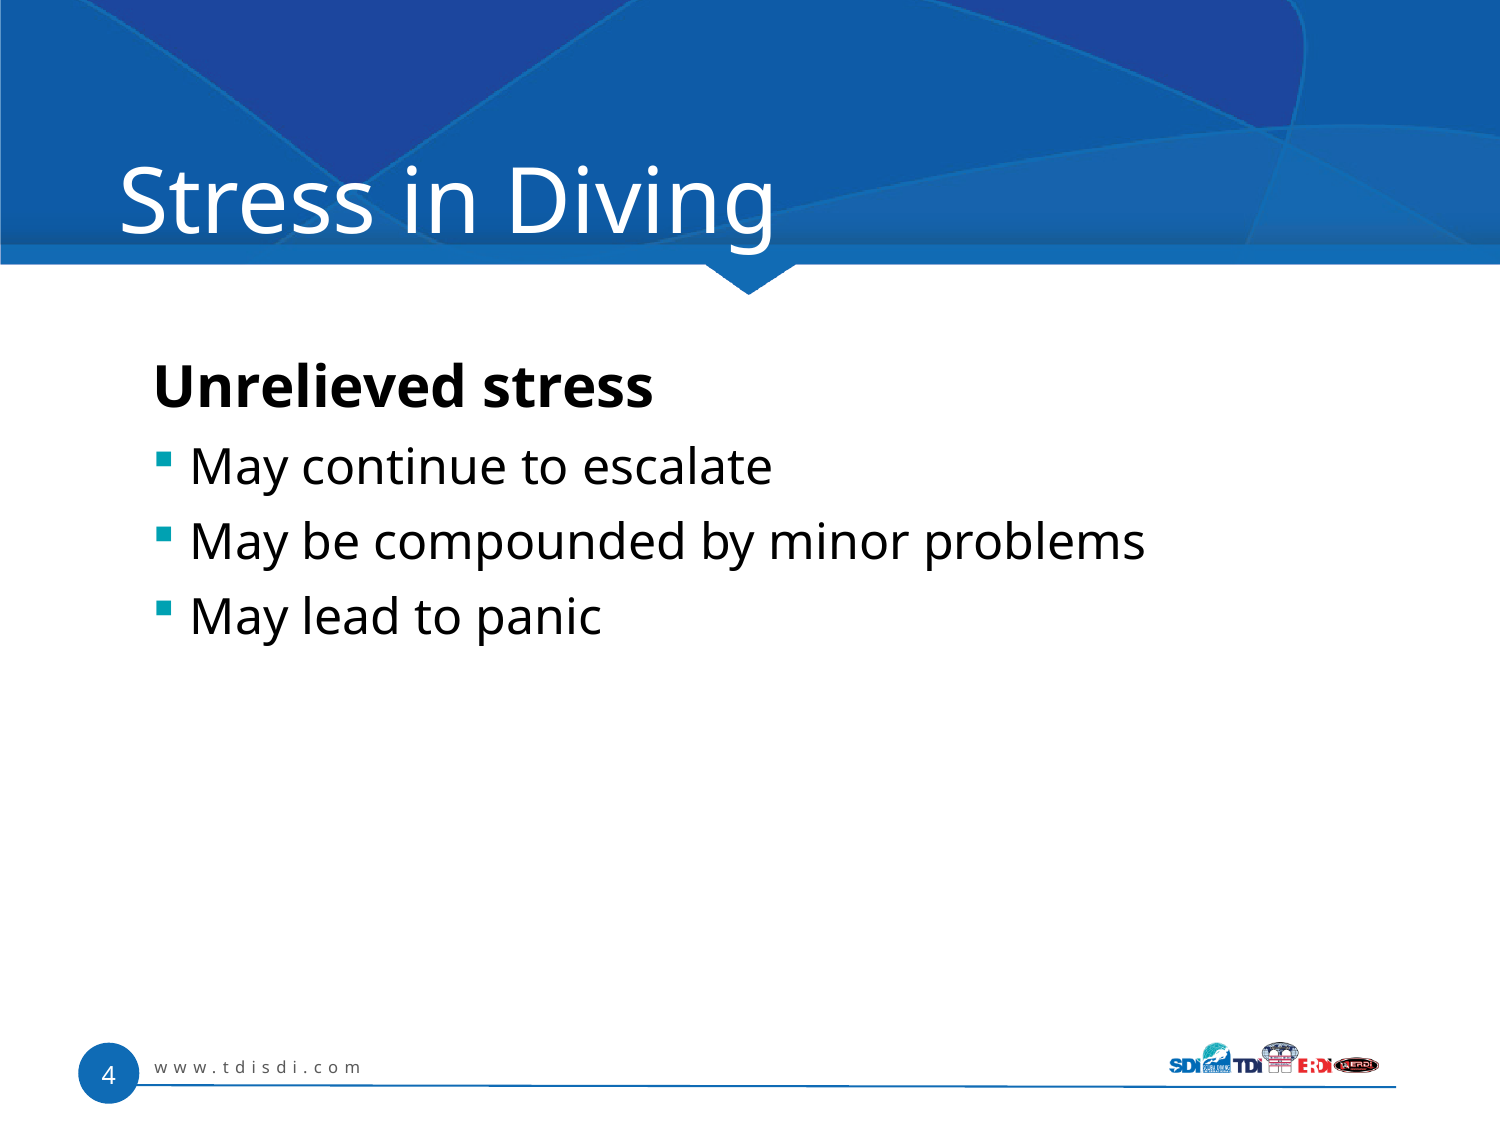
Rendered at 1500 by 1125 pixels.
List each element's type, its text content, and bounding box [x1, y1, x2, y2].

picture [0, 0, 1500, 295]
title Stress in Diving [103, 95, 1397, 313]
list Unrelieved stress May continue to escalate May be compounded by minor problems May lead to panic [137, 350, 1388, 1093]
slide_number 4 [78, 1046, 140, 1107]
footer www.tdisdi.com [139, 1038, 646, 1099]
